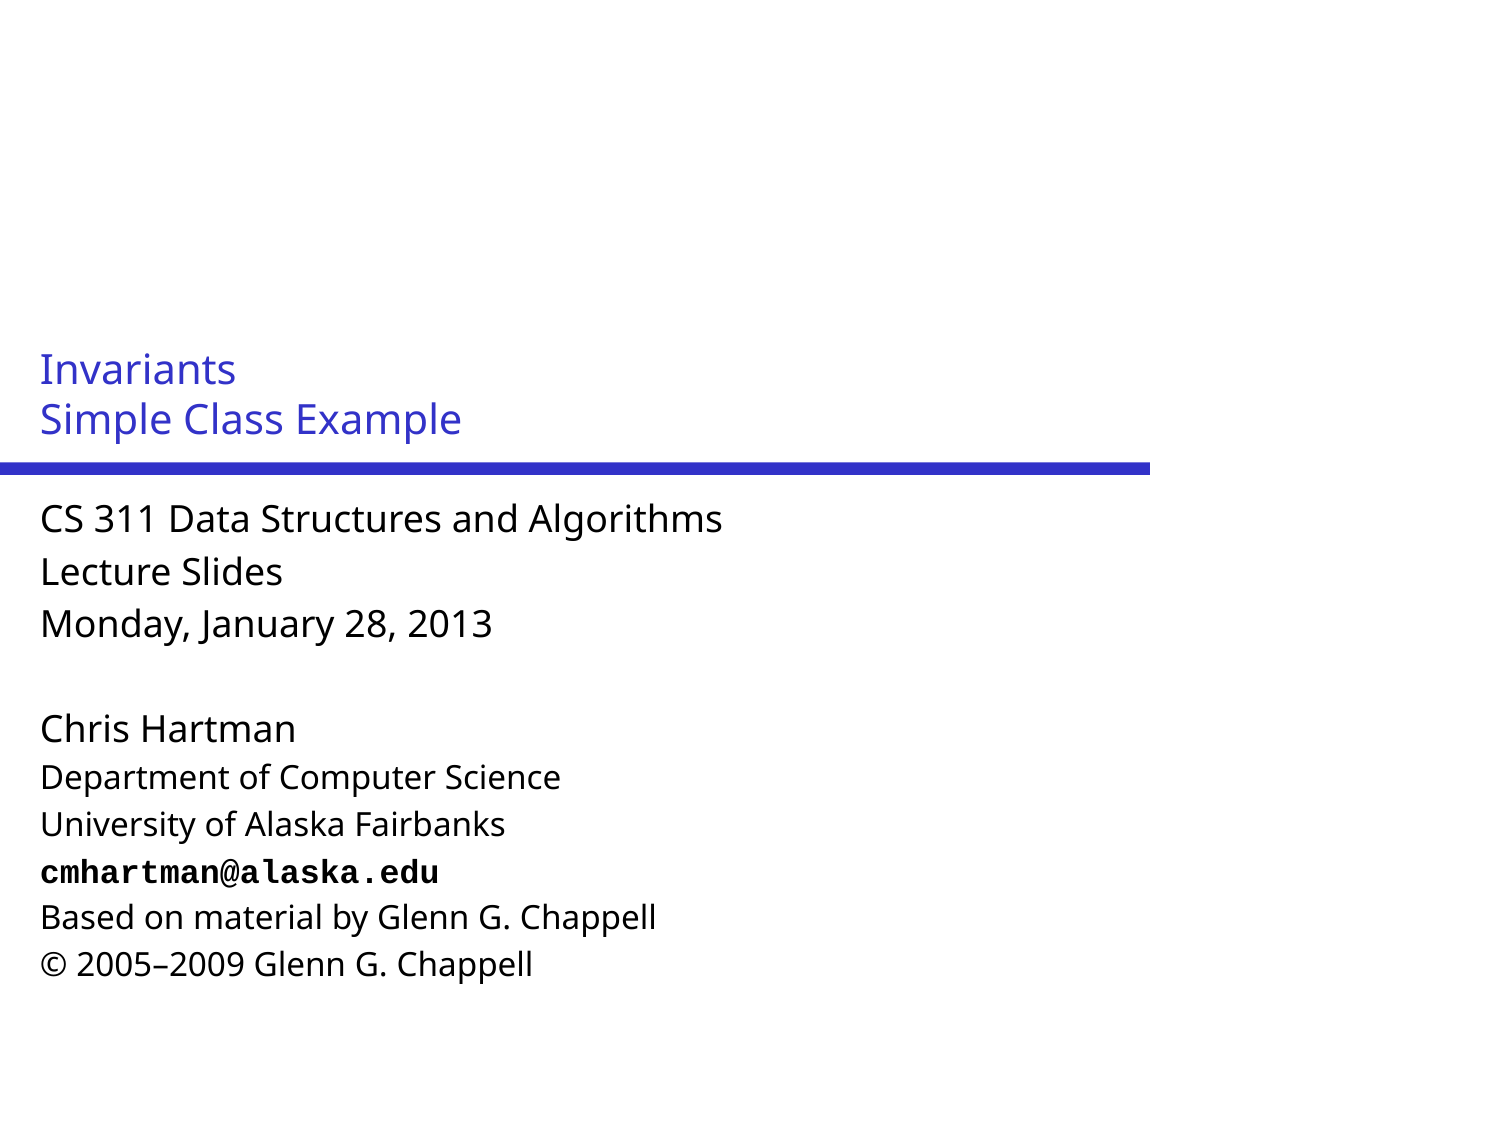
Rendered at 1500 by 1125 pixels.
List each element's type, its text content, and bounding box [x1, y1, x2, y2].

subtitle CS 311 Data Structures and Algorithms Lecture Slides Monday, January 28, 2013 Chris Hartman Department of Computer Science University of Alaska Fairbanks cmhartman@alaska.edu Based on material by Glenn G. Chappell © 2005–2009 Glenn G. Chappell [24, 487, 1475, 1050]
title Invariants Simple Class Example [24, 24, 1475, 450]
